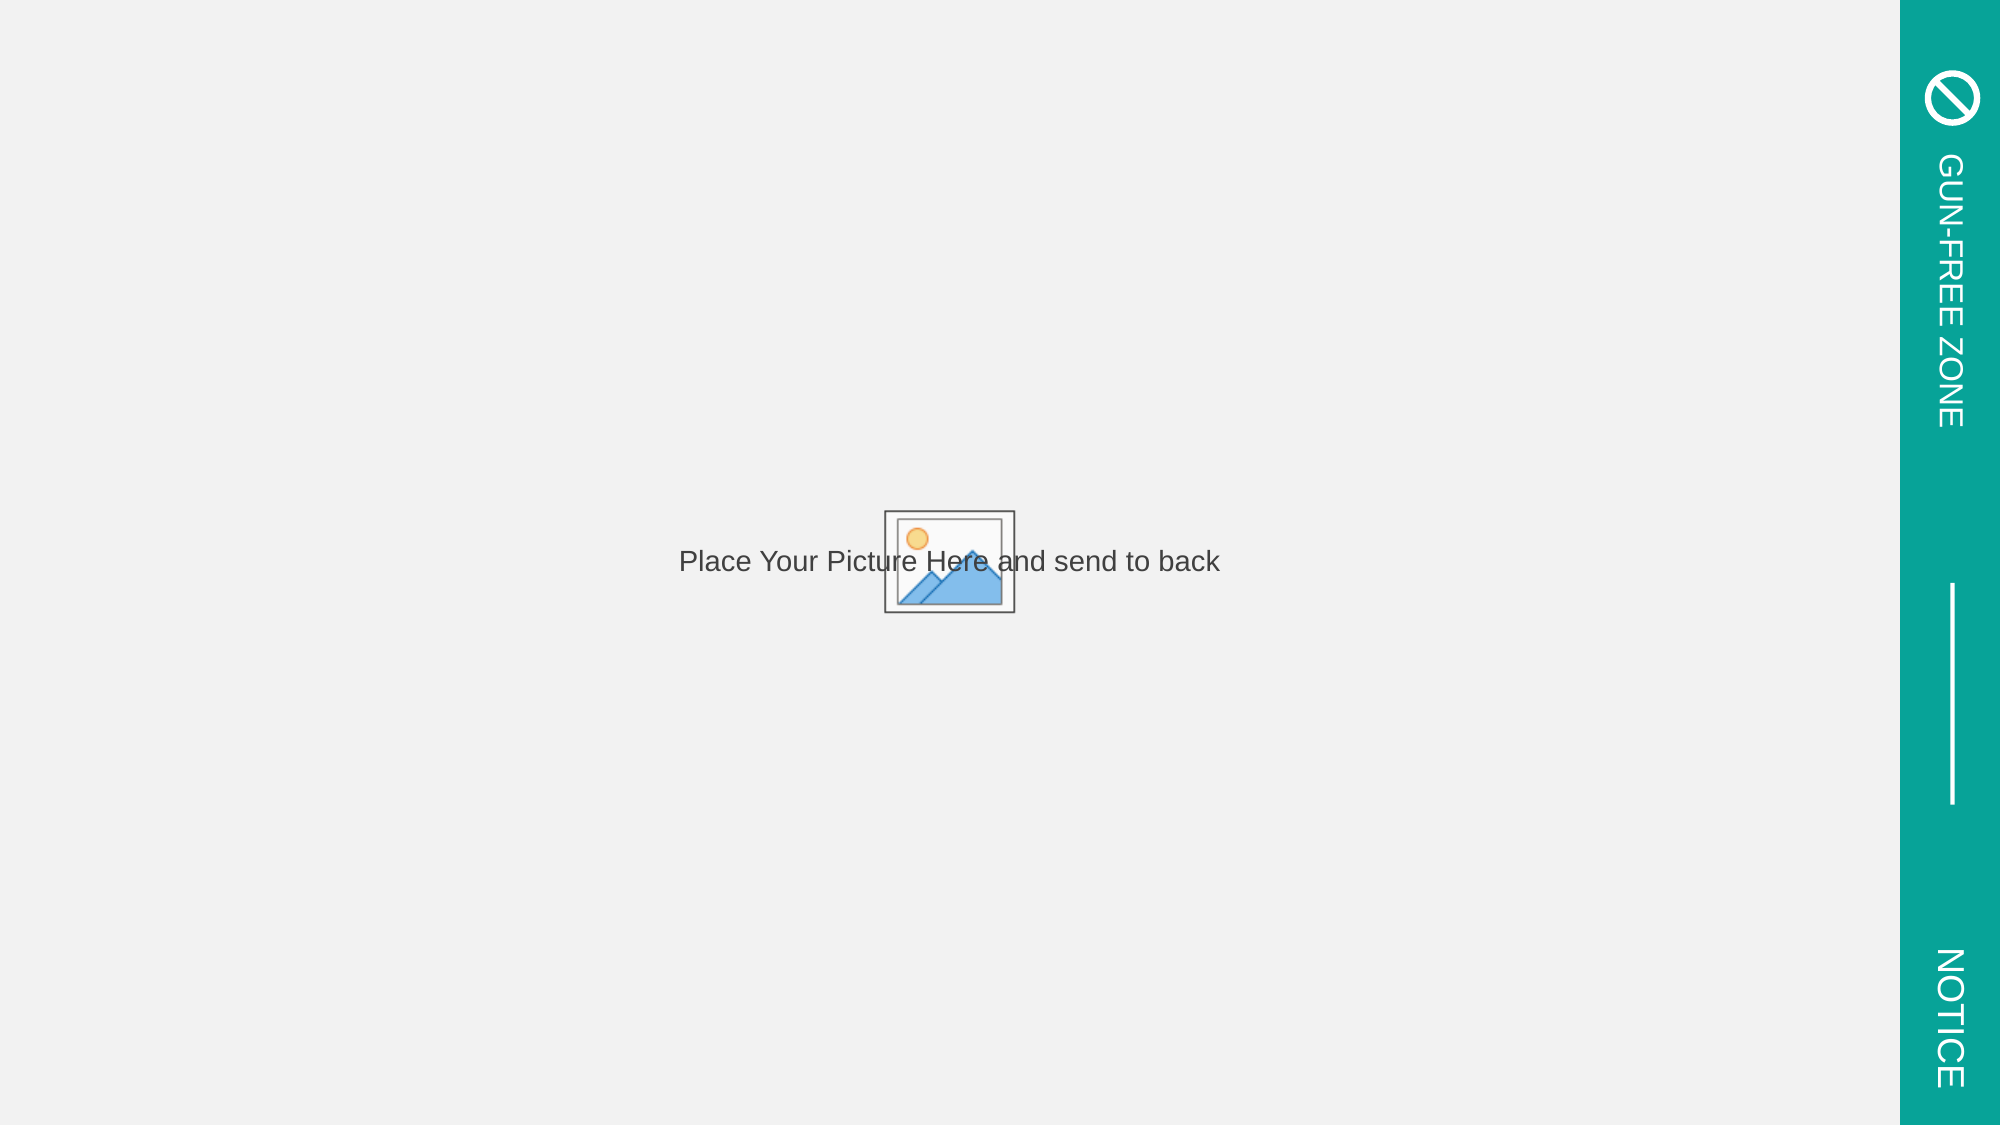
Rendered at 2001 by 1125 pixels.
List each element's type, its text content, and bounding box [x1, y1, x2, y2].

text_box [1949, 582, 1956, 806]
picture [0, 0, 1900, 1125]
text_box [1923, 69, 1982, 127]
text_box NOTICE [1923, 932, 1983, 1104]
text_box GUN-FREE ZONE [1925, 139, 1981, 456]
